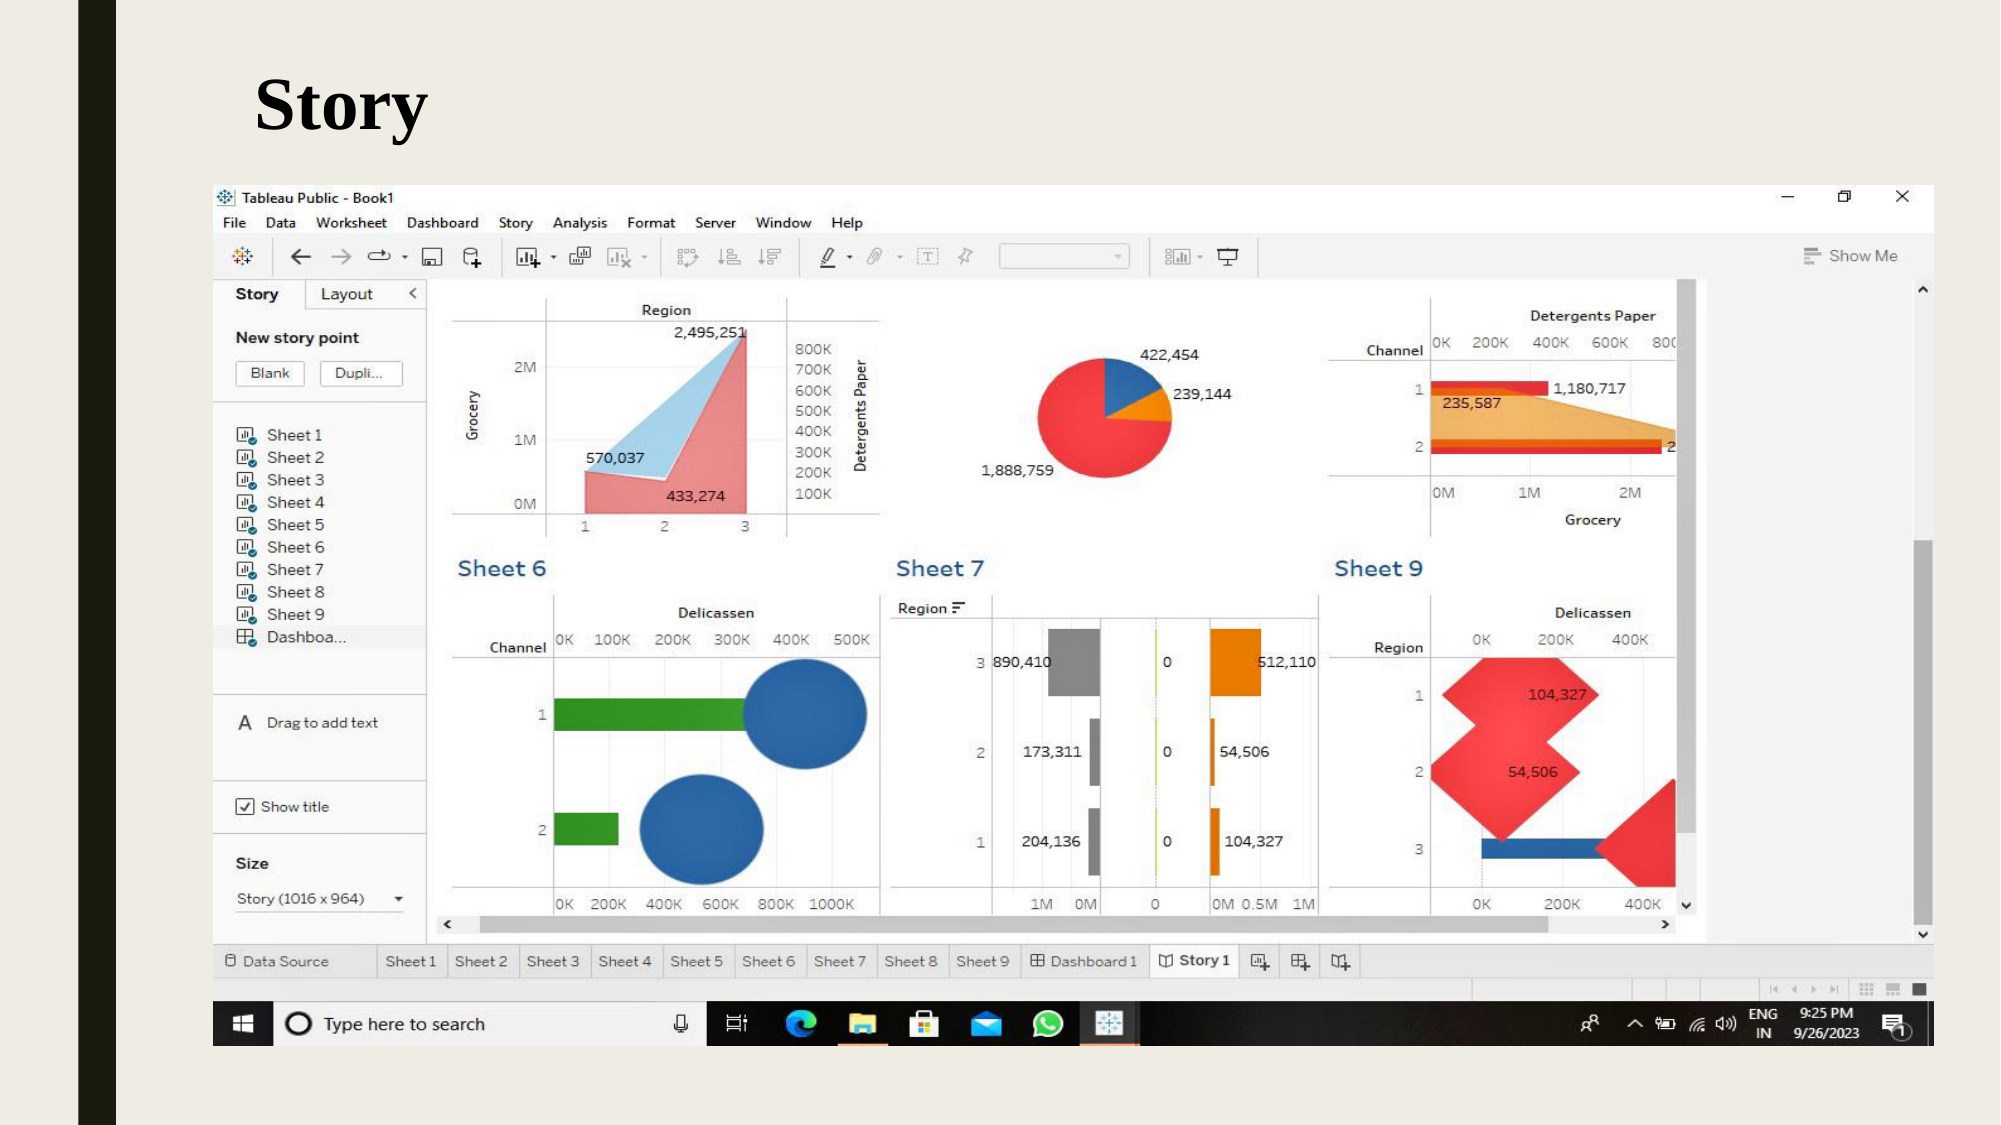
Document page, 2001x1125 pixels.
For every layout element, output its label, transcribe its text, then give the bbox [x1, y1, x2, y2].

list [213, 185, 1934, 1046]
title Story [239, 57, 1815, 185]
